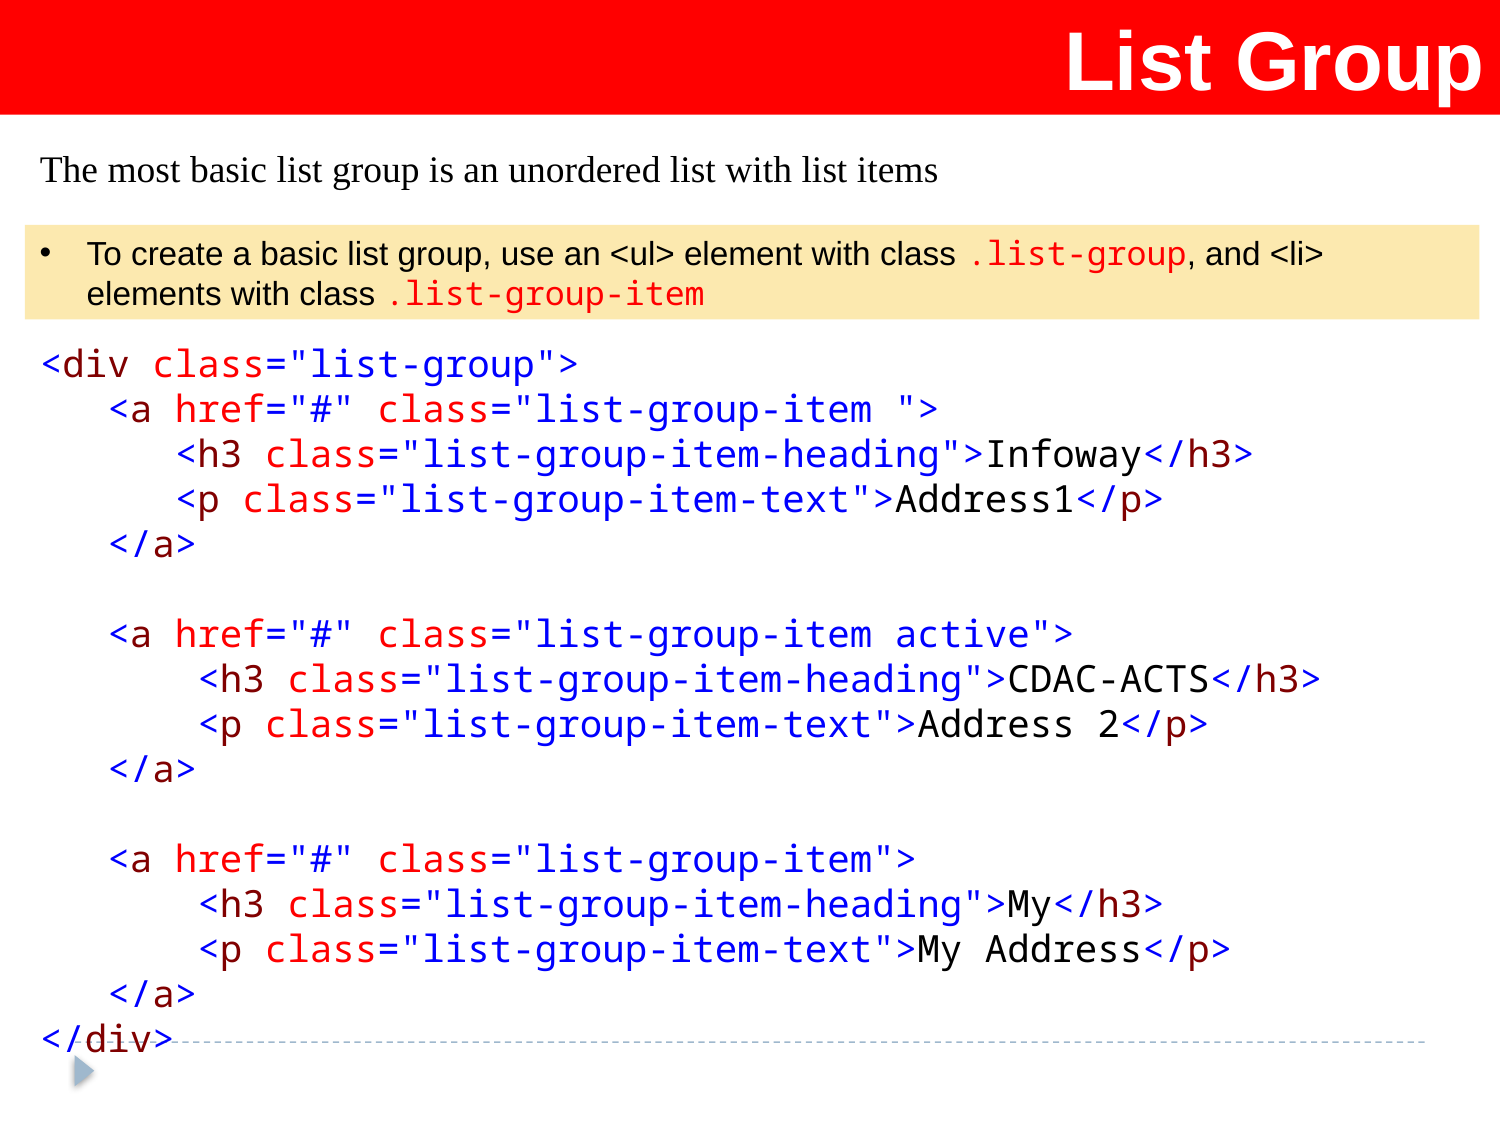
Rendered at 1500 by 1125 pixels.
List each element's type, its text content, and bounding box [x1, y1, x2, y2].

text_box To create a basic list group, use an <ul> element with class .list-group, and <li> elements with class .list-group-item [24, 224, 1480, 320]
text_box List Group [0, 0, 1500, 115]
text_box The most basic list group is an unordered list with list items [24, 137, 1475, 198]
text_box <div class="list-group"> <a href="#" class="list-group-item "> <h3 class="list-group-item-heading">Infoway</h3> <p class="list-group-item-text">Address1</p> </a> <a href="#" class="list-group-item active"> <h3 class="list-group-item-heading">CDAC-ACTS</h3> <p class="list-group-item-text">Address 2</p> </a> <a href="#" class="list-group-item"> <h3 class="list-group-item-heading">My</h3> <p class="list-group-item-text">My Address</p> </a> </div> [24, 332, 1475, 1068]
